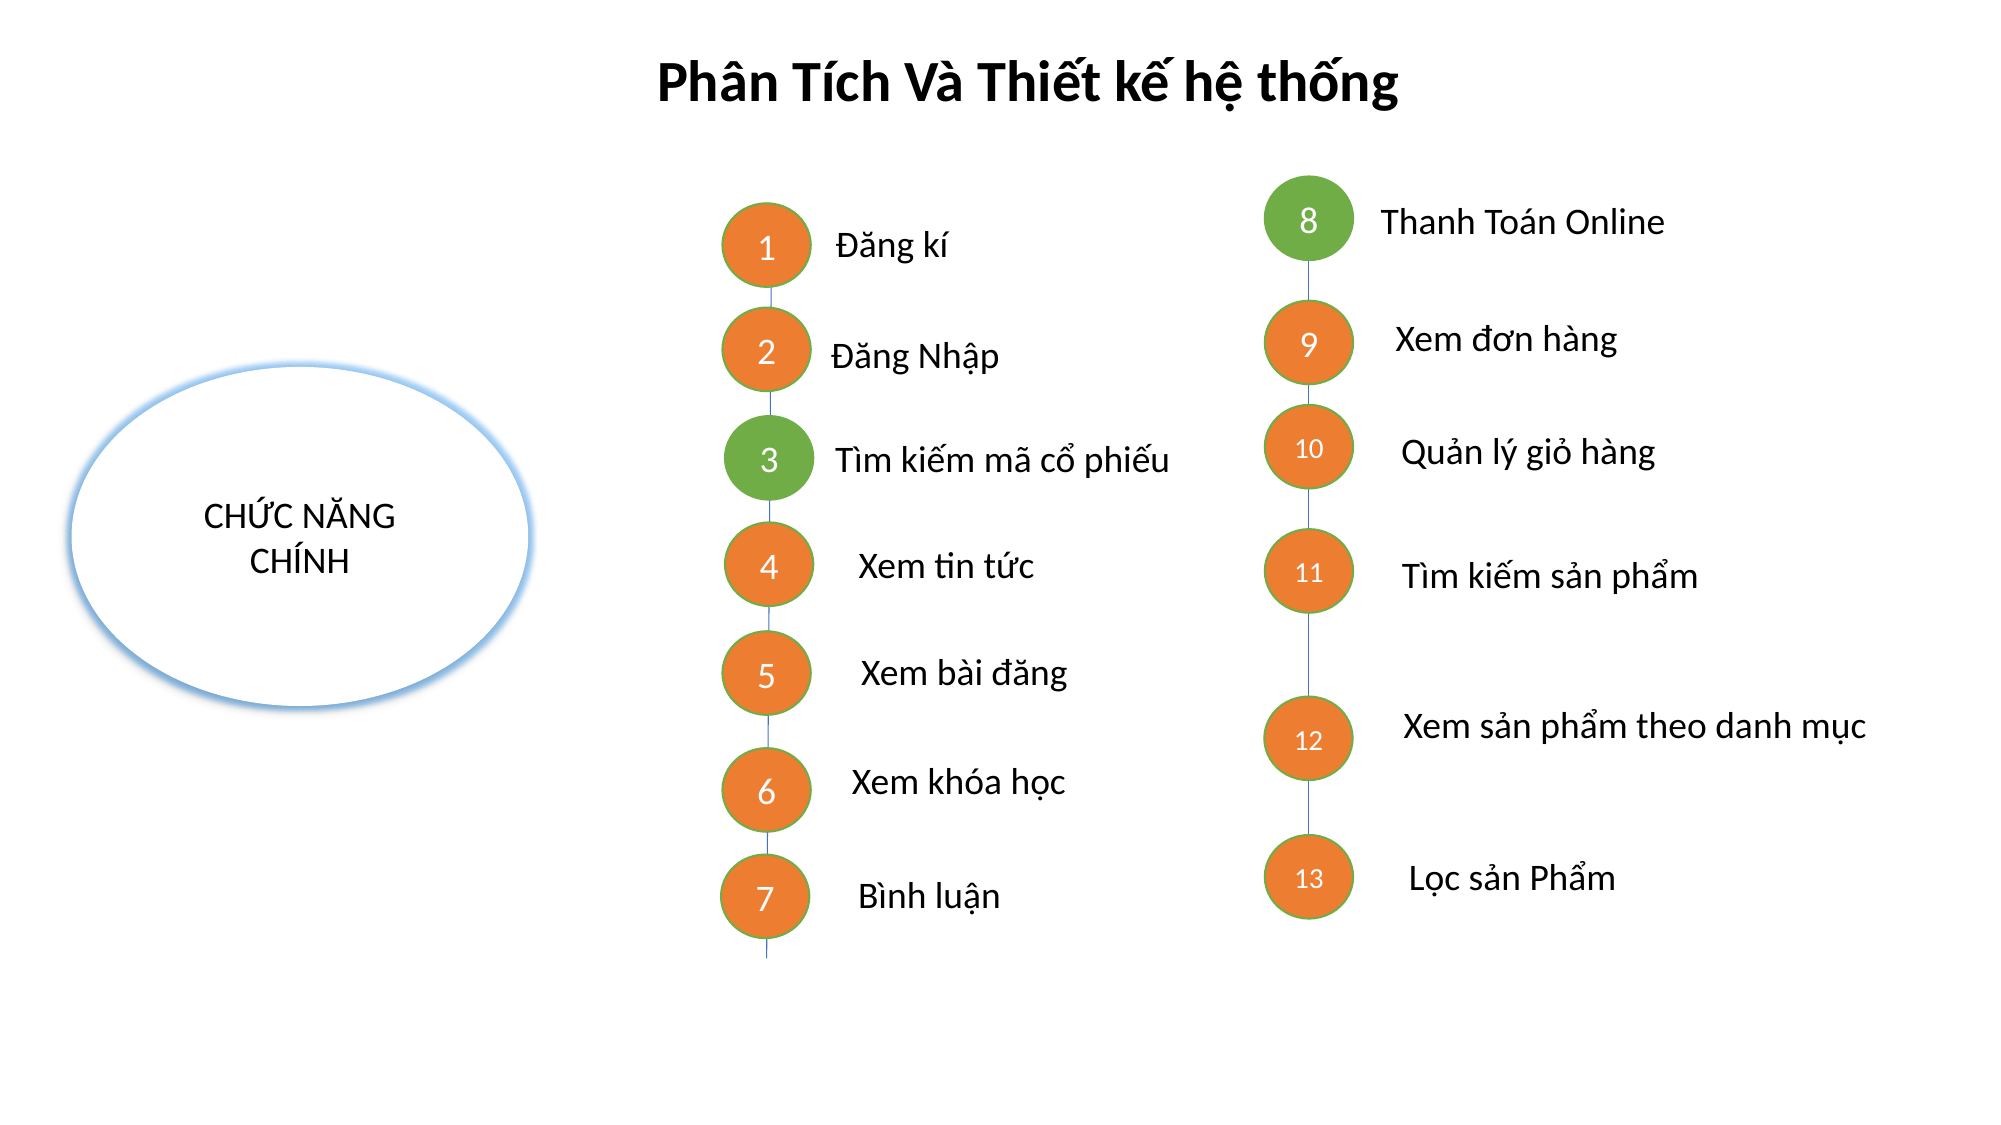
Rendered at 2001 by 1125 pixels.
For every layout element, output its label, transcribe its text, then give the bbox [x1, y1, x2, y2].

text_box CHỨC NĂNG CHÍNH [70, 365, 530, 708]
text_box 6 [772, 747, 812, 833]
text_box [766, 218, 772, 959]
text_box Đăng kí [820, 213, 989, 273]
text_box Đăng Nhập [815, 323, 1025, 383]
text_box Xem bài đăng [846, 640, 1092, 700]
text_box 11 [1263, 528, 1308, 614]
text_box 2 [772, 306, 812, 392]
text_box 7 [719, 853, 766, 940]
text_box Thanh Toán Online [1365, 189, 1681, 250]
text_box Bình luận [843, 863, 1017, 924]
text_box Xem sản phẩm theo danh mục [1388, 694, 1883, 754]
text_box 9 [1310, 299, 1355, 386]
text_box 2 [721, 306, 766, 393]
text_box 12 [1263, 695, 1308, 782]
text_box Xem tin tức [843, 533, 1050, 594]
text_box 1 [721, 202, 812, 288]
text_box 4 [723, 521, 766, 607]
text_box 10 [1263, 403, 1308, 490]
text_box Quản lý giỏ hàng [1386, 420, 1672, 480]
text_box 11 [1310, 528, 1355, 614]
text_box 9 [1263, 299, 1308, 386]
text_box Phân Tích Và Thiết kế hệ thống [629, 35, 1473, 121]
text_box 13 [1263, 834, 1355, 920]
text_box 7 [772, 854, 811, 939]
text_box Xem khóa học [837, 749, 1082, 810]
text_box Xem đơn hàng [1380, 306, 1633, 367]
text_box 6 [721, 747, 766, 833]
text_box 10 [1310, 403, 1355, 490]
text_box 3 [723, 415, 766, 501]
text_box 5 [721, 630, 766, 716]
text_box Lọc sản Phẩm [1394, 845, 1632, 905]
text_box Tìm kiếm mã cổ phiếu [820, 427, 1186, 488]
text_box Tìm kiếm sản phẩm [1387, 543, 1715, 603]
text_box 3 [772, 415, 815, 501]
text_box 12 [1310, 695, 1354, 782]
text_box 8 [1263, 175, 1355, 262]
text_box 4 [772, 521, 815, 607]
text_box 5 [772, 630, 812, 716]
